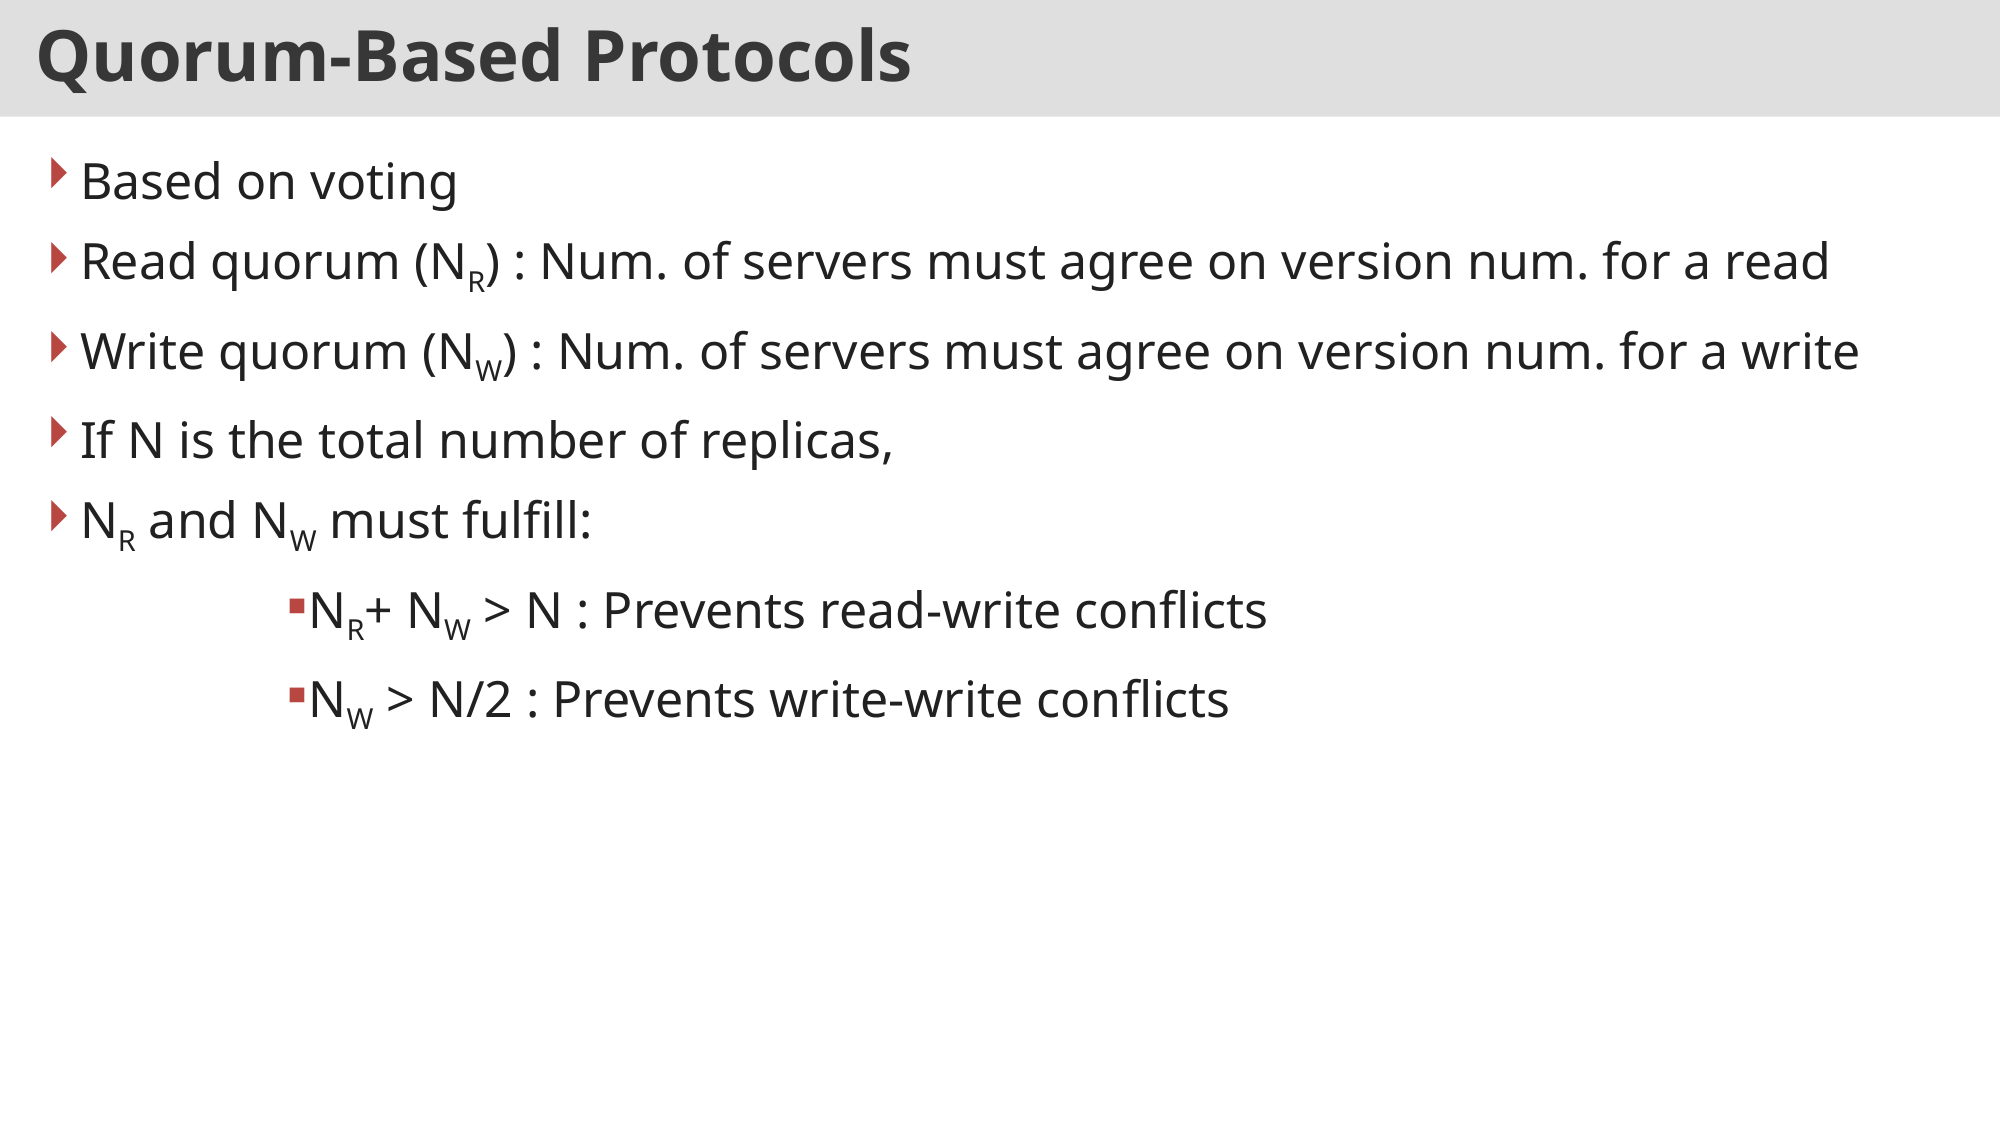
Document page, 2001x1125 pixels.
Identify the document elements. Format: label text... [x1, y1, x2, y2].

list Based on voting Read quorum (NR) : Num. of servers must agree on version num. for a read Write quorum (NW) : Num. of servers must agree on version num. for a write If N is the total number of replicas, NR and NW must fulfill: NR+ NW > N : Prevents read-write conflicts NW > N/2 : Prevents write-write conflicts [21, 141, 1979, 1059]
title Quorum-Based Protocols [0, 0, 2000, 117]
